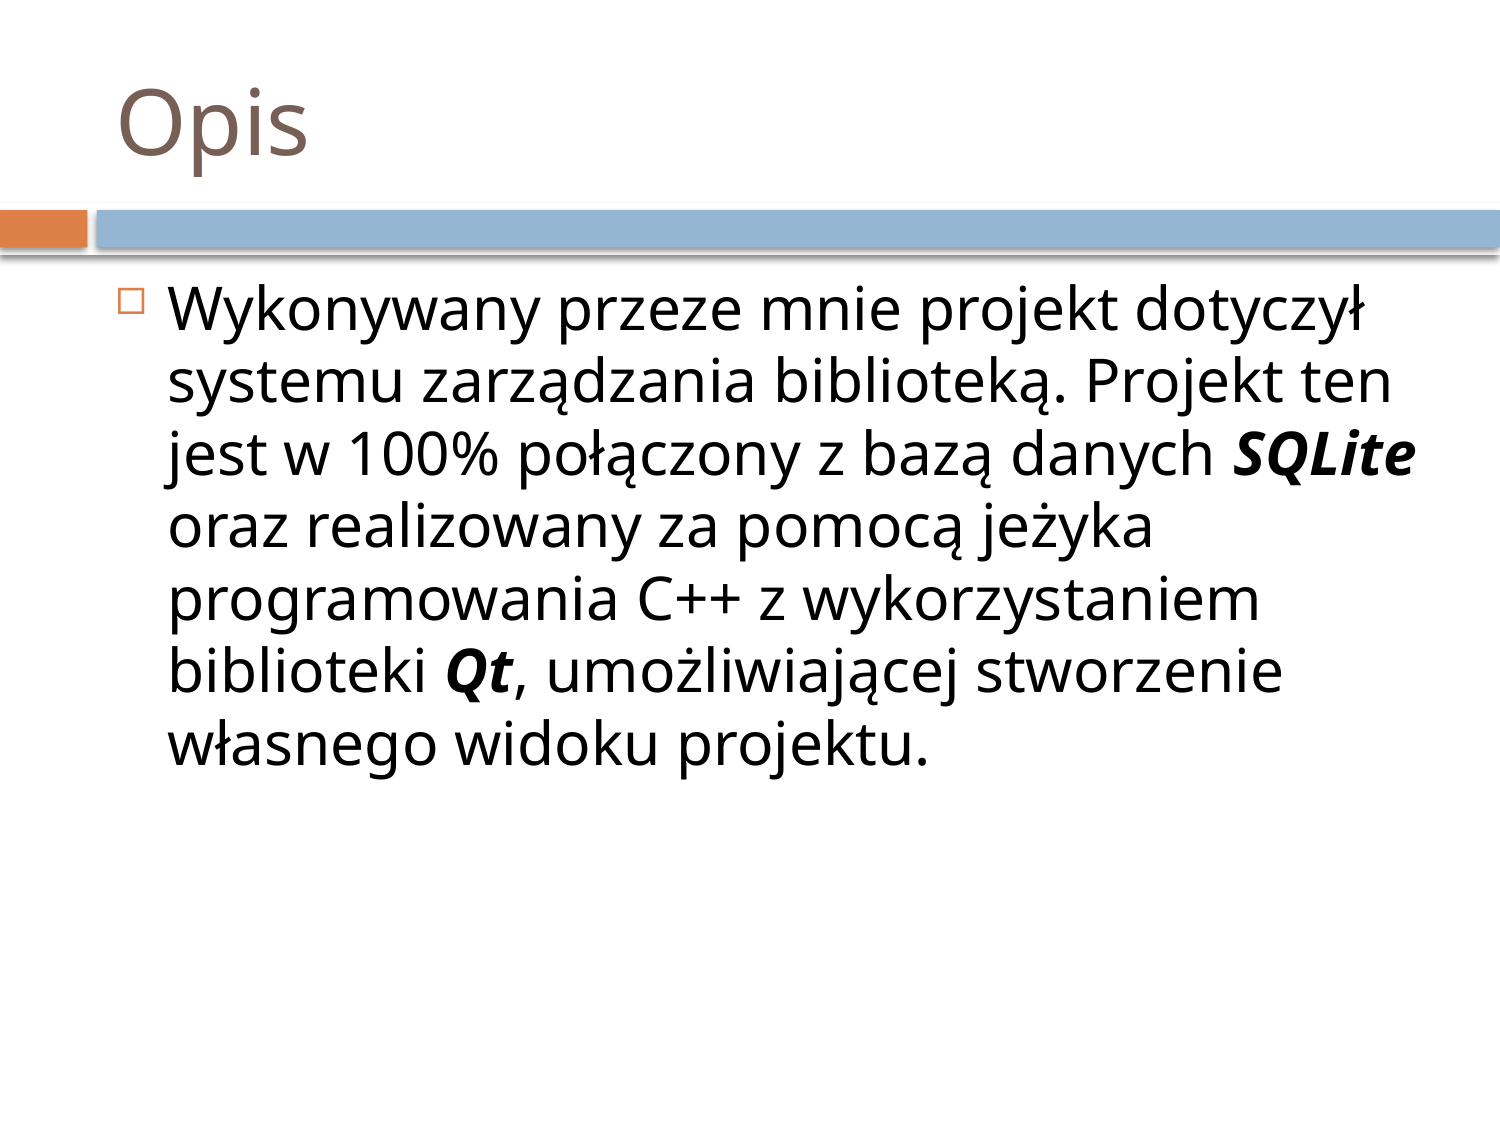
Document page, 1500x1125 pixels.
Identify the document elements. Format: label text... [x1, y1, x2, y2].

title Opis [100, 37, 1438, 200]
list Wykonywany przeze mnie projekt dotyczył systemu zarządzania biblioteką. Projekt ten jest w 100% połączony z bazą danych SQLite oraz realizowany za pomocą jeżyka programowania C++ z wykorzystaniem biblioteki Qt, umożliwiającej stworzenie własnego widoku projektu. [100, 262, 1438, 1000]
